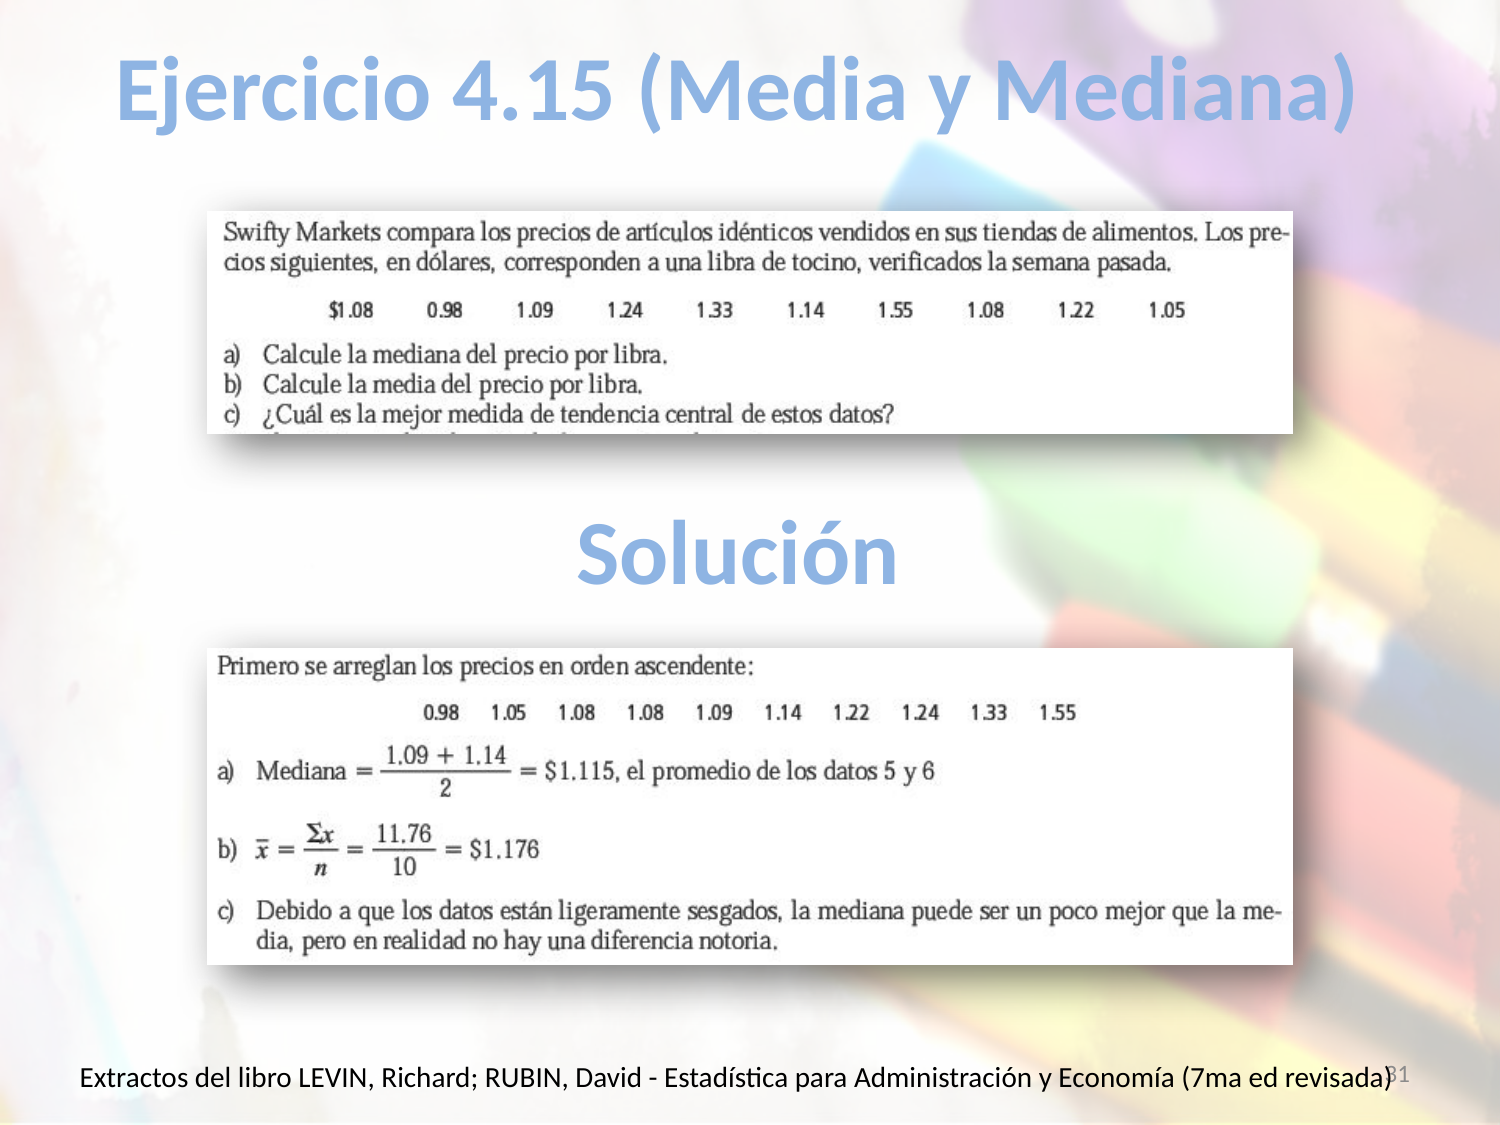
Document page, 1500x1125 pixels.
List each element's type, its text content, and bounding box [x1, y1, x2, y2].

slide_number 31 [1074, 1042, 1425, 1103]
picture [206, 648, 1294, 965]
picture [207, 211, 1293, 434]
text_box Solución [64, 506, 1412, 590]
title Ejercicio 4.15 (Media y Mediana) [64, 42, 1412, 126]
text_box Extractos del libro LEVIN, Richard; RUBIN, David - Estadística para Administración y Economía (7ma ed revisada) [64, 1050, 1447, 1118]
